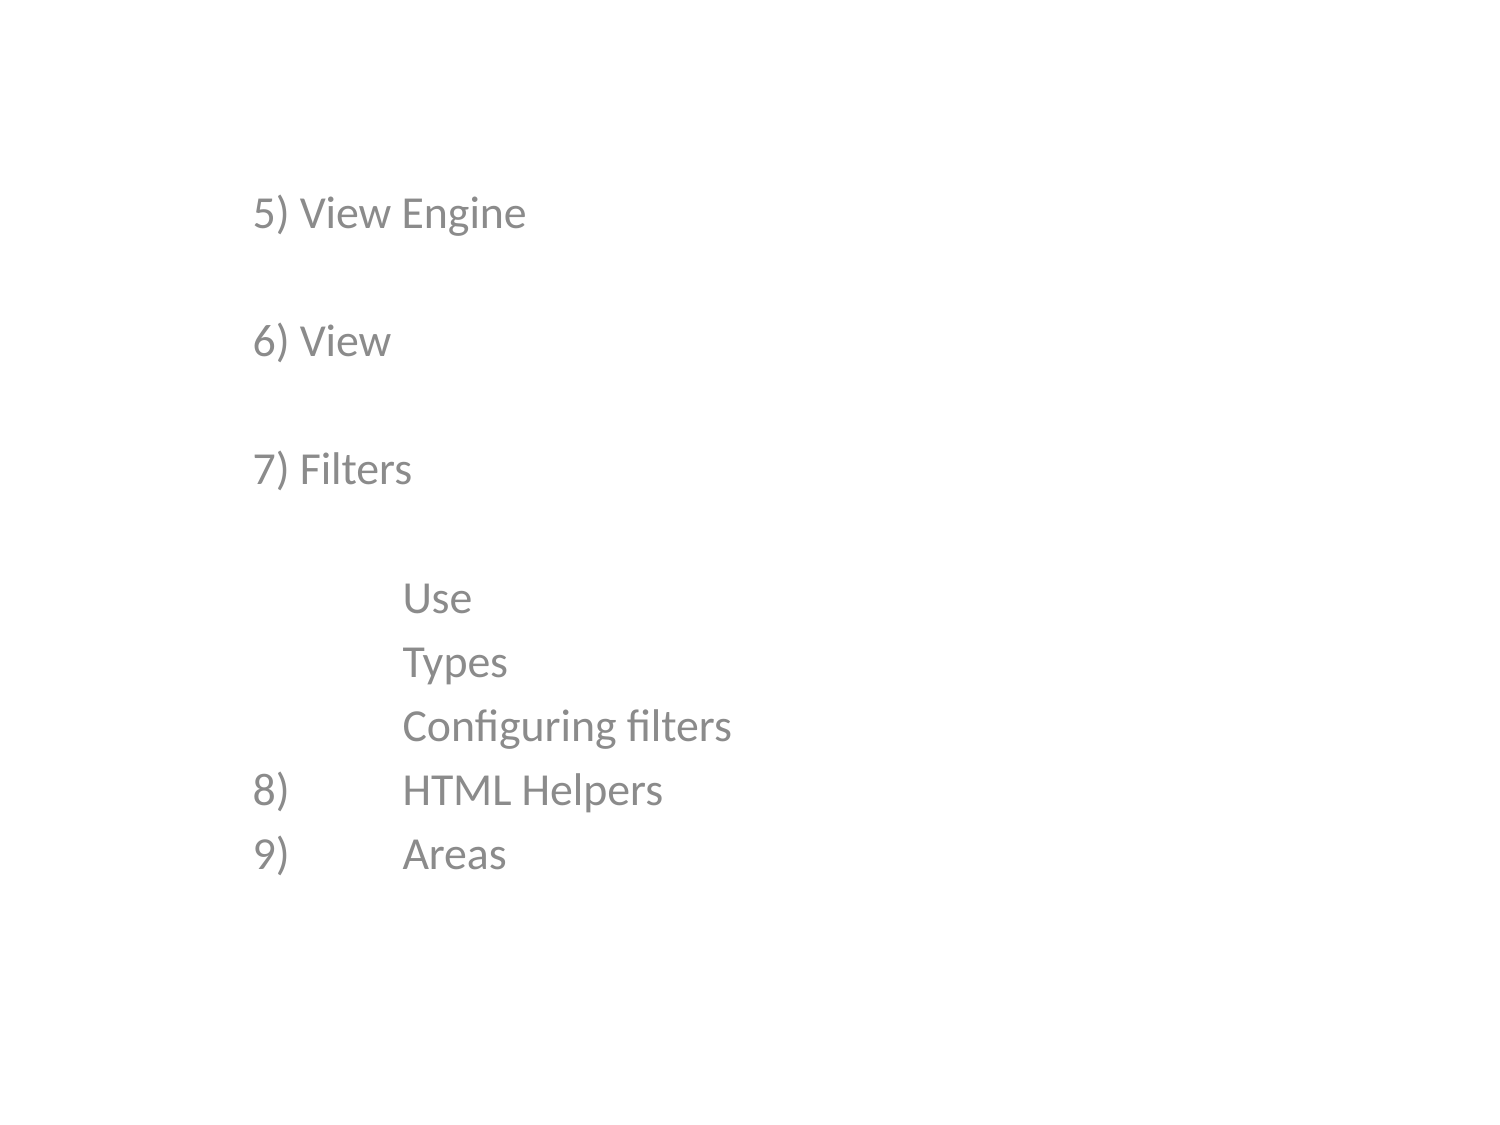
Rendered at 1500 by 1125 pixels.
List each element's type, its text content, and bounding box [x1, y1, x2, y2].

subtitle 5) View Engine 6) View 7) Filters Use Types Configuring filters 8) HTML Helpers 9) Areas [237, 174, 1250, 913]
